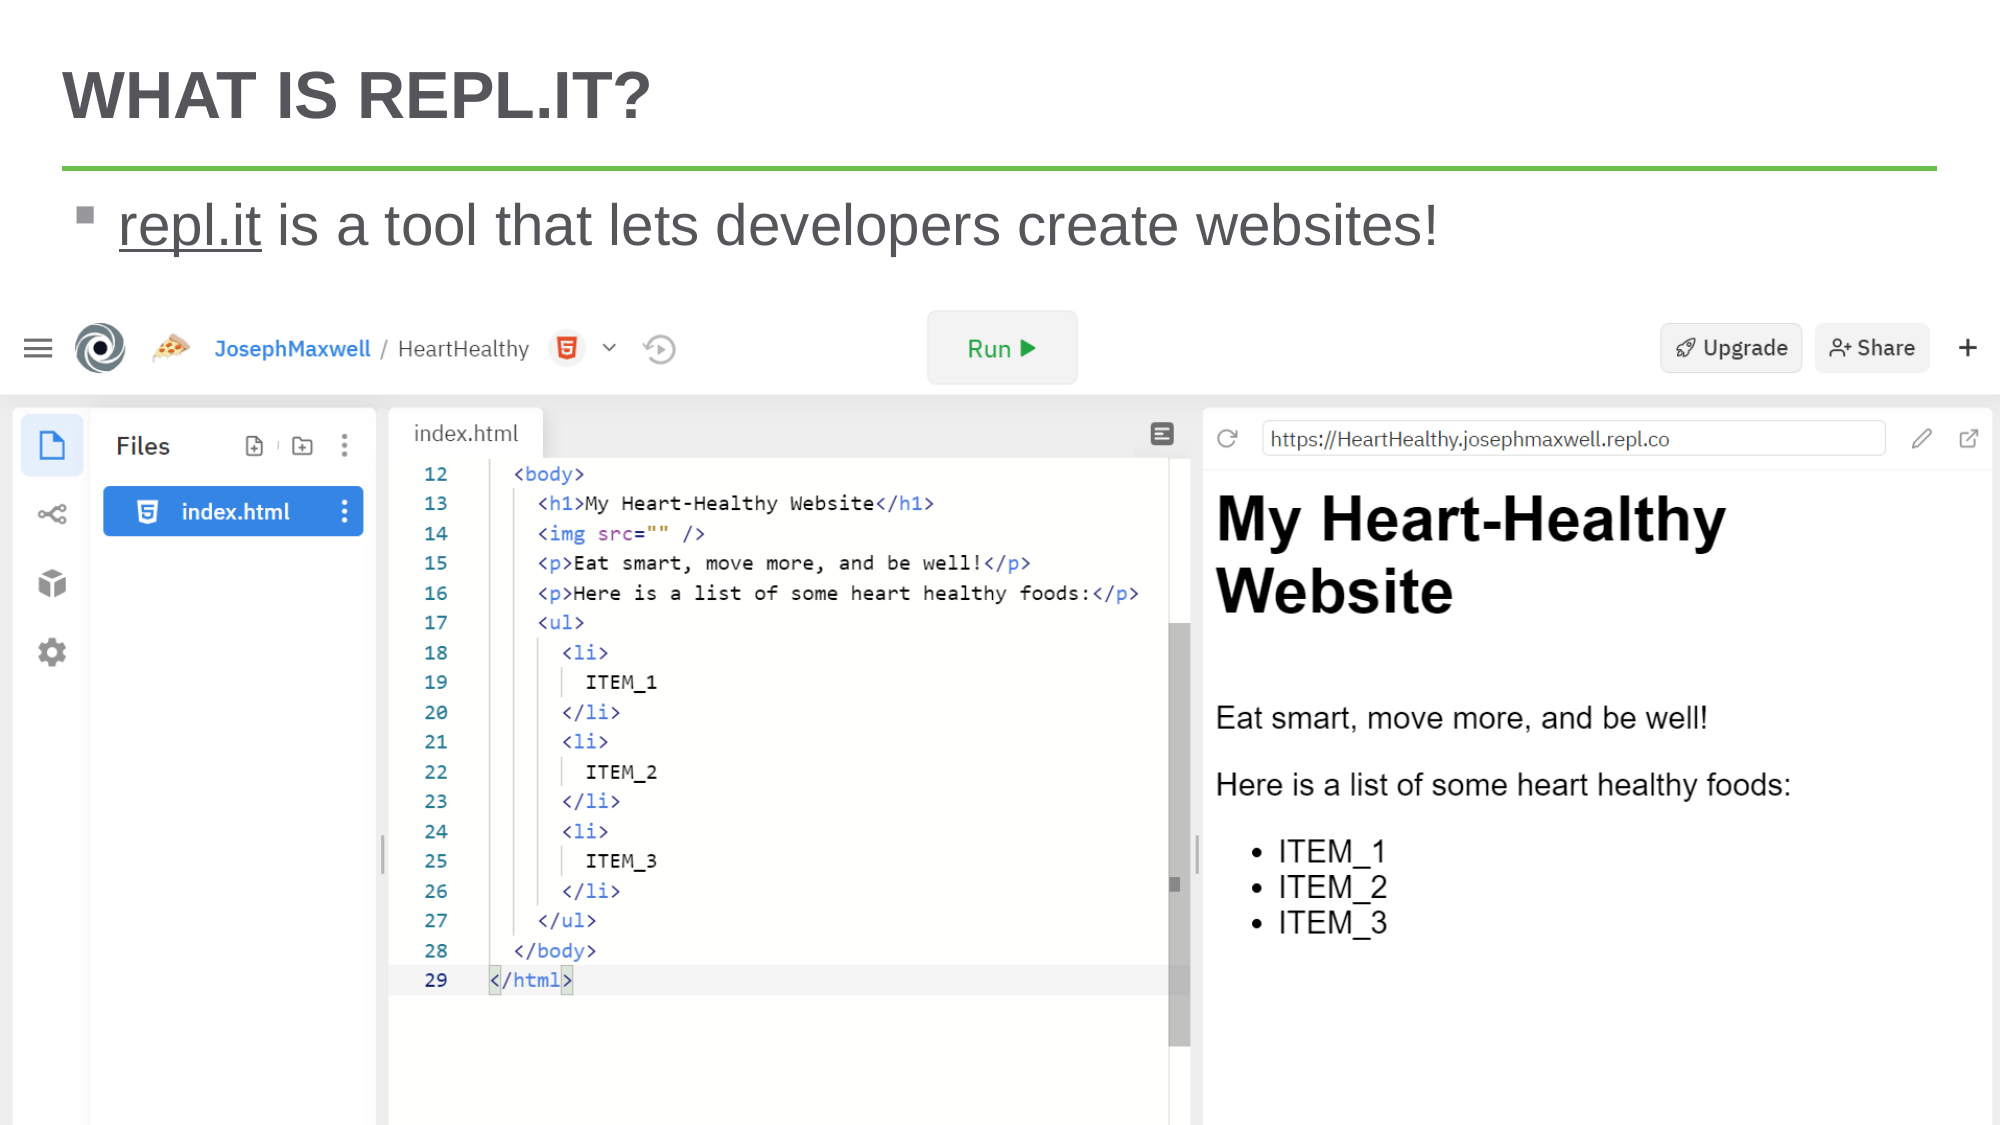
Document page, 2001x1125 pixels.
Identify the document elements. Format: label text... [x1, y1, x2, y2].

picture [0, 301, 2000, 1125]
title What is repl.it? [62, 37, 1938, 150]
list repl.it is a tool that lets developers create websites! [62, 187, 1938, 282]
